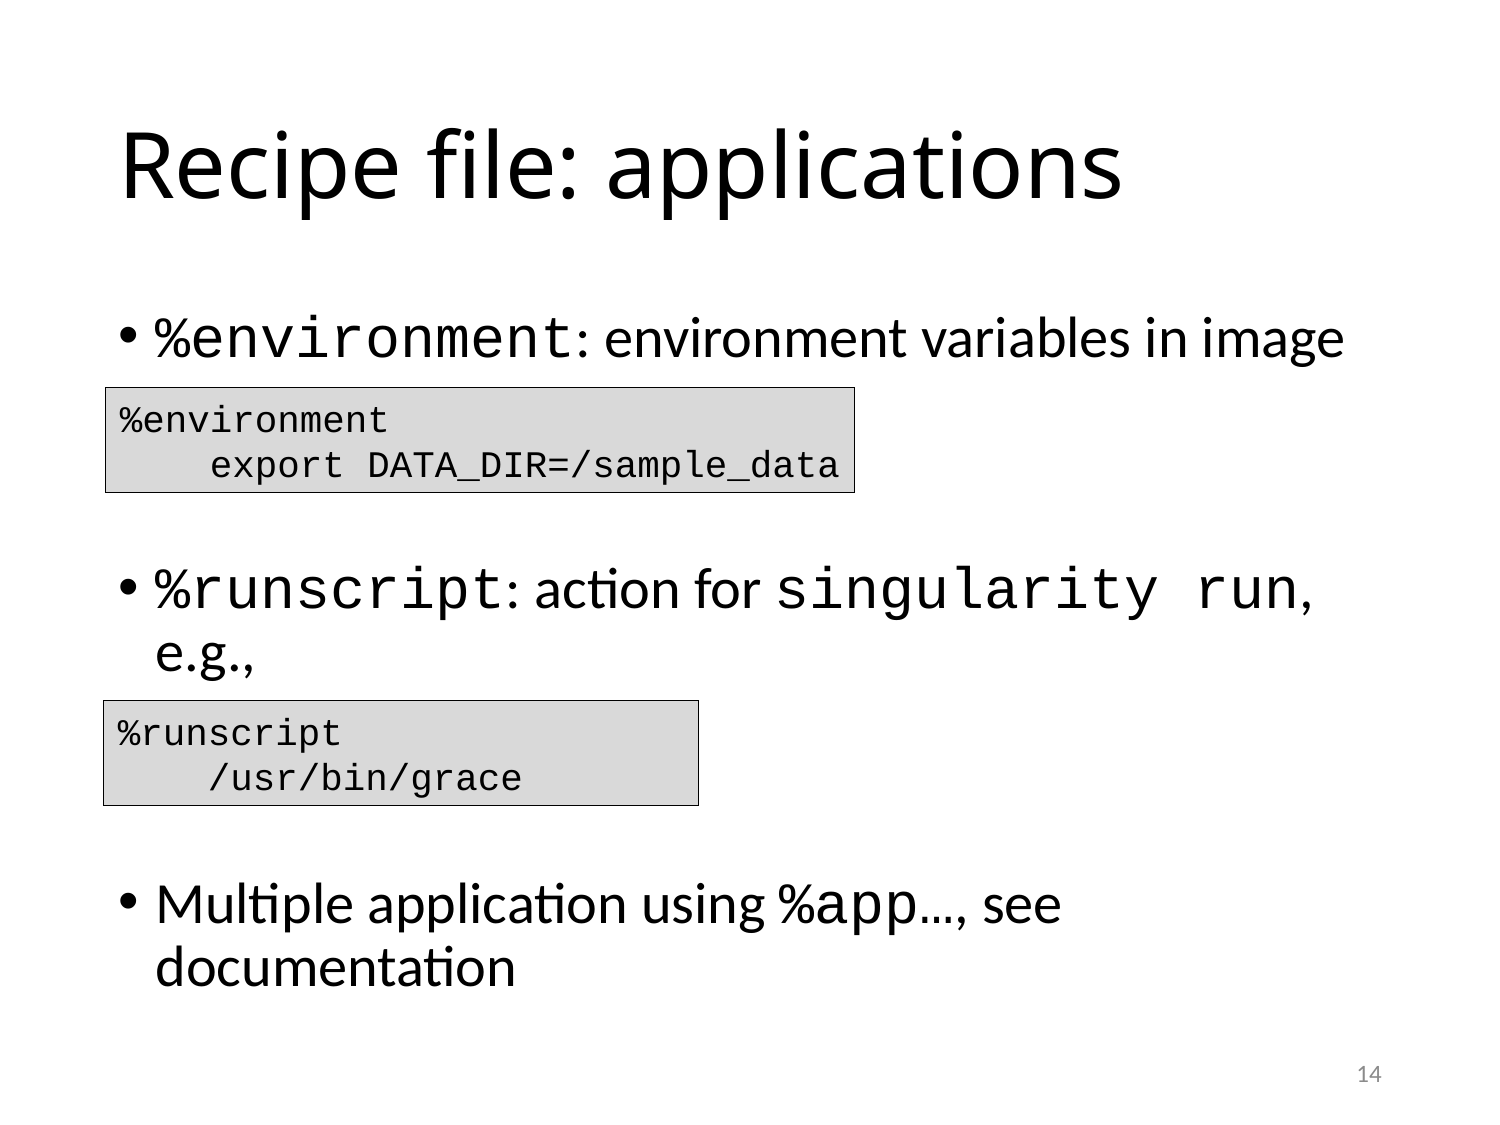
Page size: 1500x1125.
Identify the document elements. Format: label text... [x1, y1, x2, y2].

title Recipe file: applications [103, 59, 1397, 278]
text_box %runscript /usr/bin/grace [103, 700, 699, 806]
list %environment: environment variables in image %runscript: action for singularity run, e.g., Multiple application using %app…, see documentation [103, 299, 1397, 1014]
text_box %environment export DATA_DIR=/sample_data [105, 387, 855, 493]
slide_number 14 [1059, 1042, 1397, 1103]
